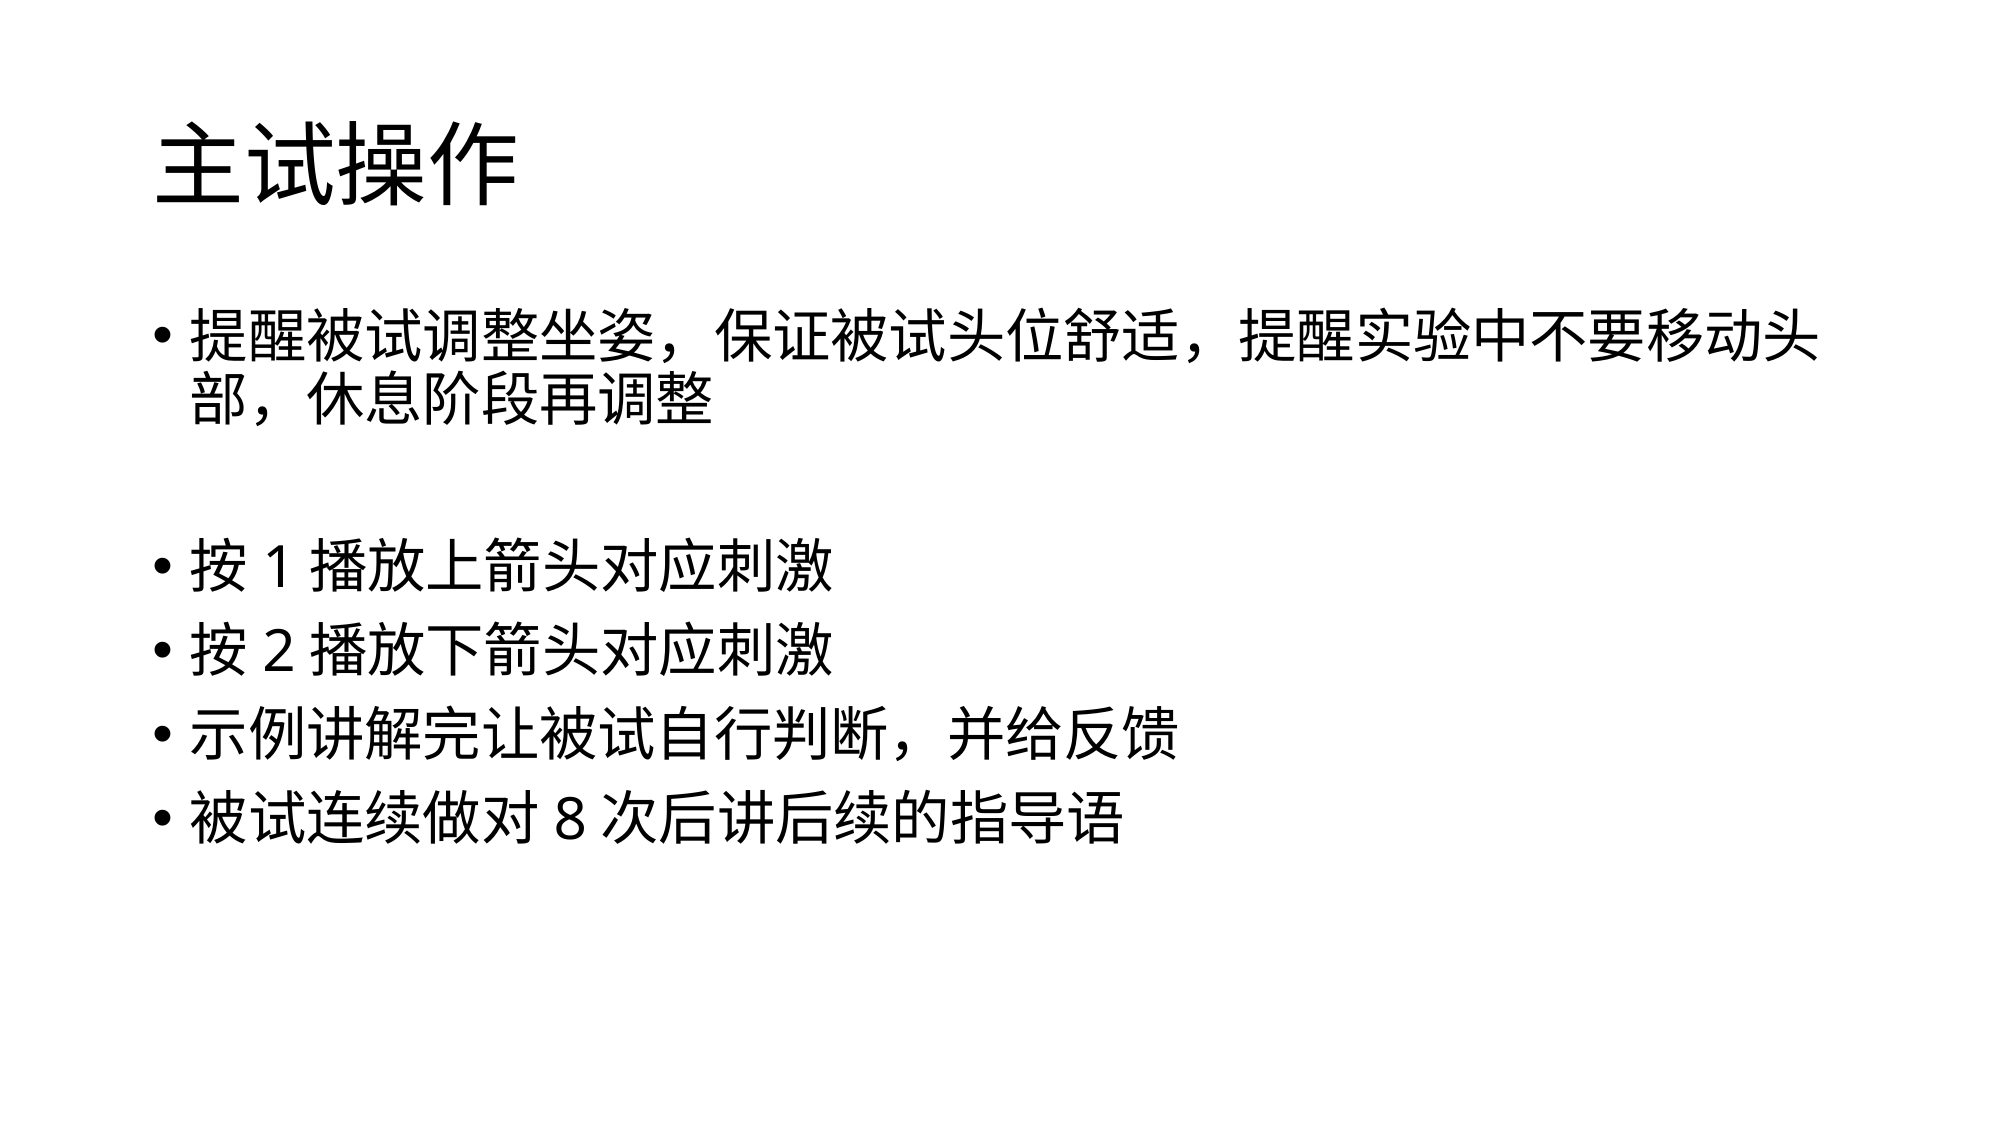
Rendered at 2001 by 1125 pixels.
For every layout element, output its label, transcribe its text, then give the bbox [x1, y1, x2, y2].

list 提醒被试调整坐姿，保证被试头位舒适，提醒实验中不要移动头部，休息阶段再调整 按1播放上箭头对应刺激 按2播放下箭头对应刺激 示例讲解完让被试自行判断，并给反馈 被试连续做对8次后讲后续的指导语 [137, 299, 1863, 1014]
title 主试操作 [137, 59, 1863, 278]
